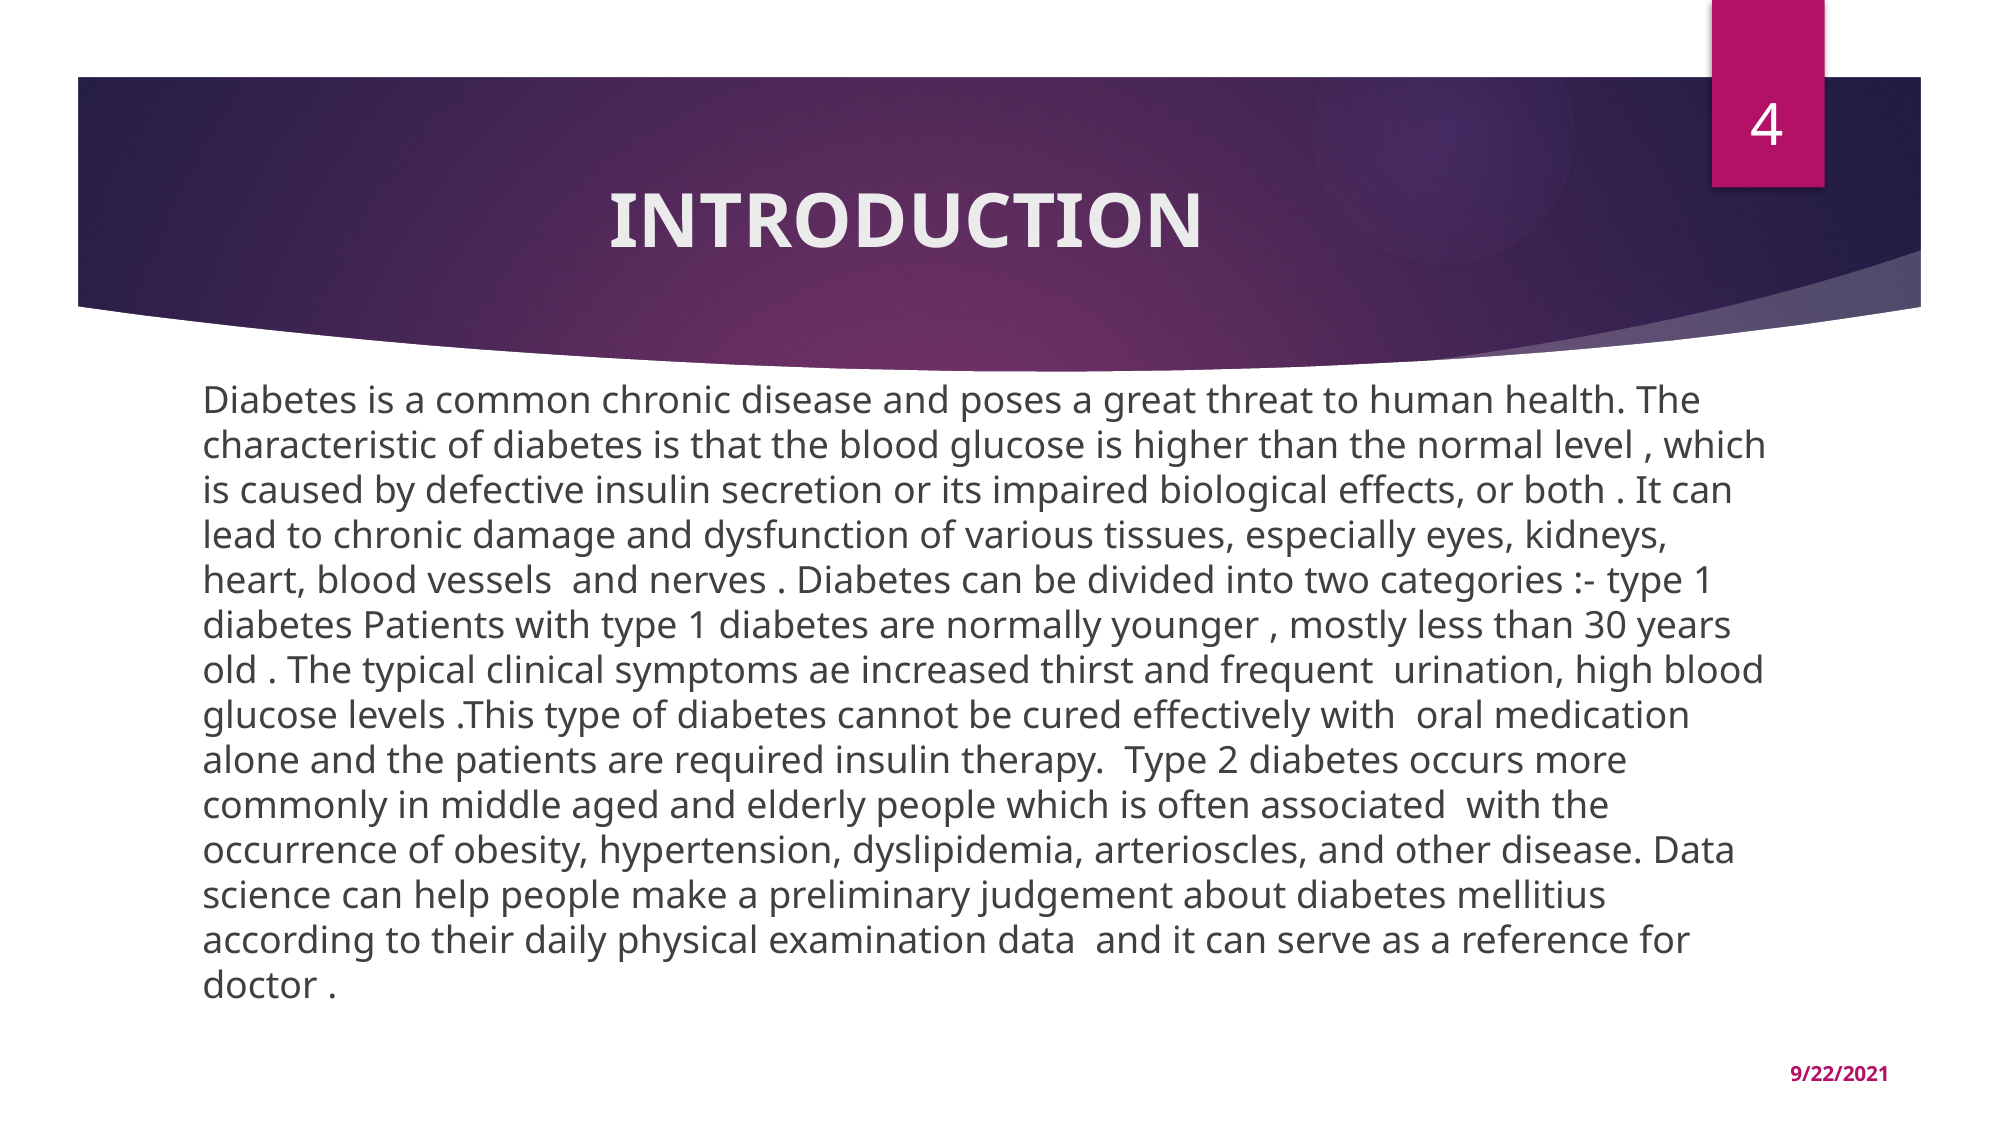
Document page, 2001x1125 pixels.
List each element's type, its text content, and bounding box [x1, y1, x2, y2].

slide_number 4 [1698, 48, 1836, 175]
title INTRODUCTION [189, 159, 1627, 276]
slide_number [1747, 1048, 1911, 1099]
list Diabetes is a common chronic disease and poses a great threat to human health. The characteristic of diabetes is that the blood glucose is higher than the normal level , which is caused by defective insulin secretion or its impaired biological effects, or both . It can lead to chronic damage and dysfunction of various tissues, especially eyes, kidneys, heart, blood vessels and nerves . Diabetes can be divided into two categories :- type 1 diabetes Patients with type 1 diabetes are normally younger , mostly less than 30 years old . The typical clinical symptoms ae increased thirst and frequent urination, high blood glucose levels .This type of diabetes cannot be cured effectively with oral medication alone and the patients are required insulin therapy. Type 2 diabetes occurs more commonly in middle aged and elderly people which is often associated with the occurrence of obesity, hypertension, dyslipidemia, arterioscles, and other disease. Data science can help people make a preliminary judgement about diabetes mellitius according to their daily physical examination data and it can serve as a reference for doctor . [187, 369, 1799, 1041]
